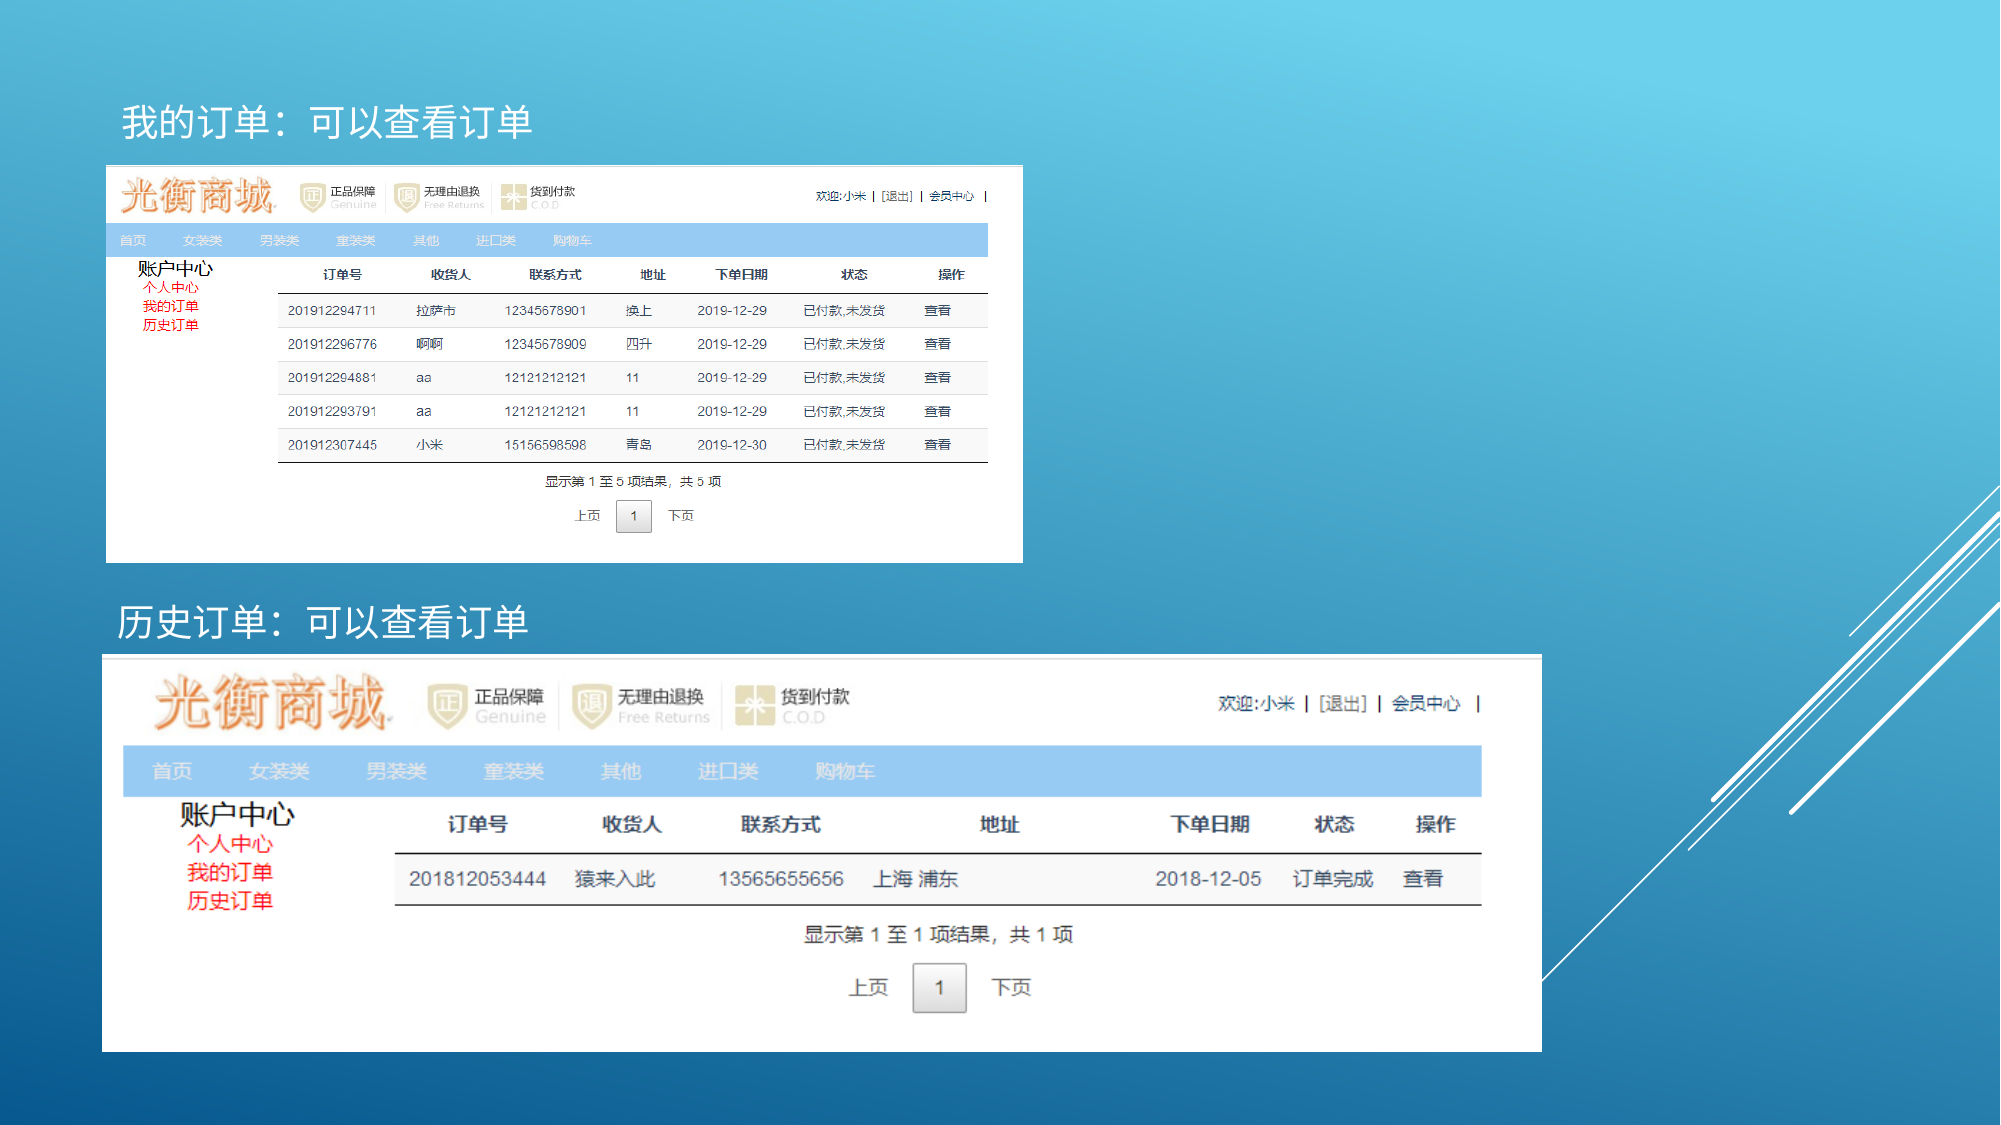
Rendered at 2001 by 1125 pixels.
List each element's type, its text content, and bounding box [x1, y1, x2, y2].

text_box 我的订单：可以查看订单 [106, 91, 736, 152]
text_box 历史订单：可以查看订单 [102, 591, 892, 651]
picture [105, 164, 1023, 563]
picture [102, 653, 1543, 1052]
